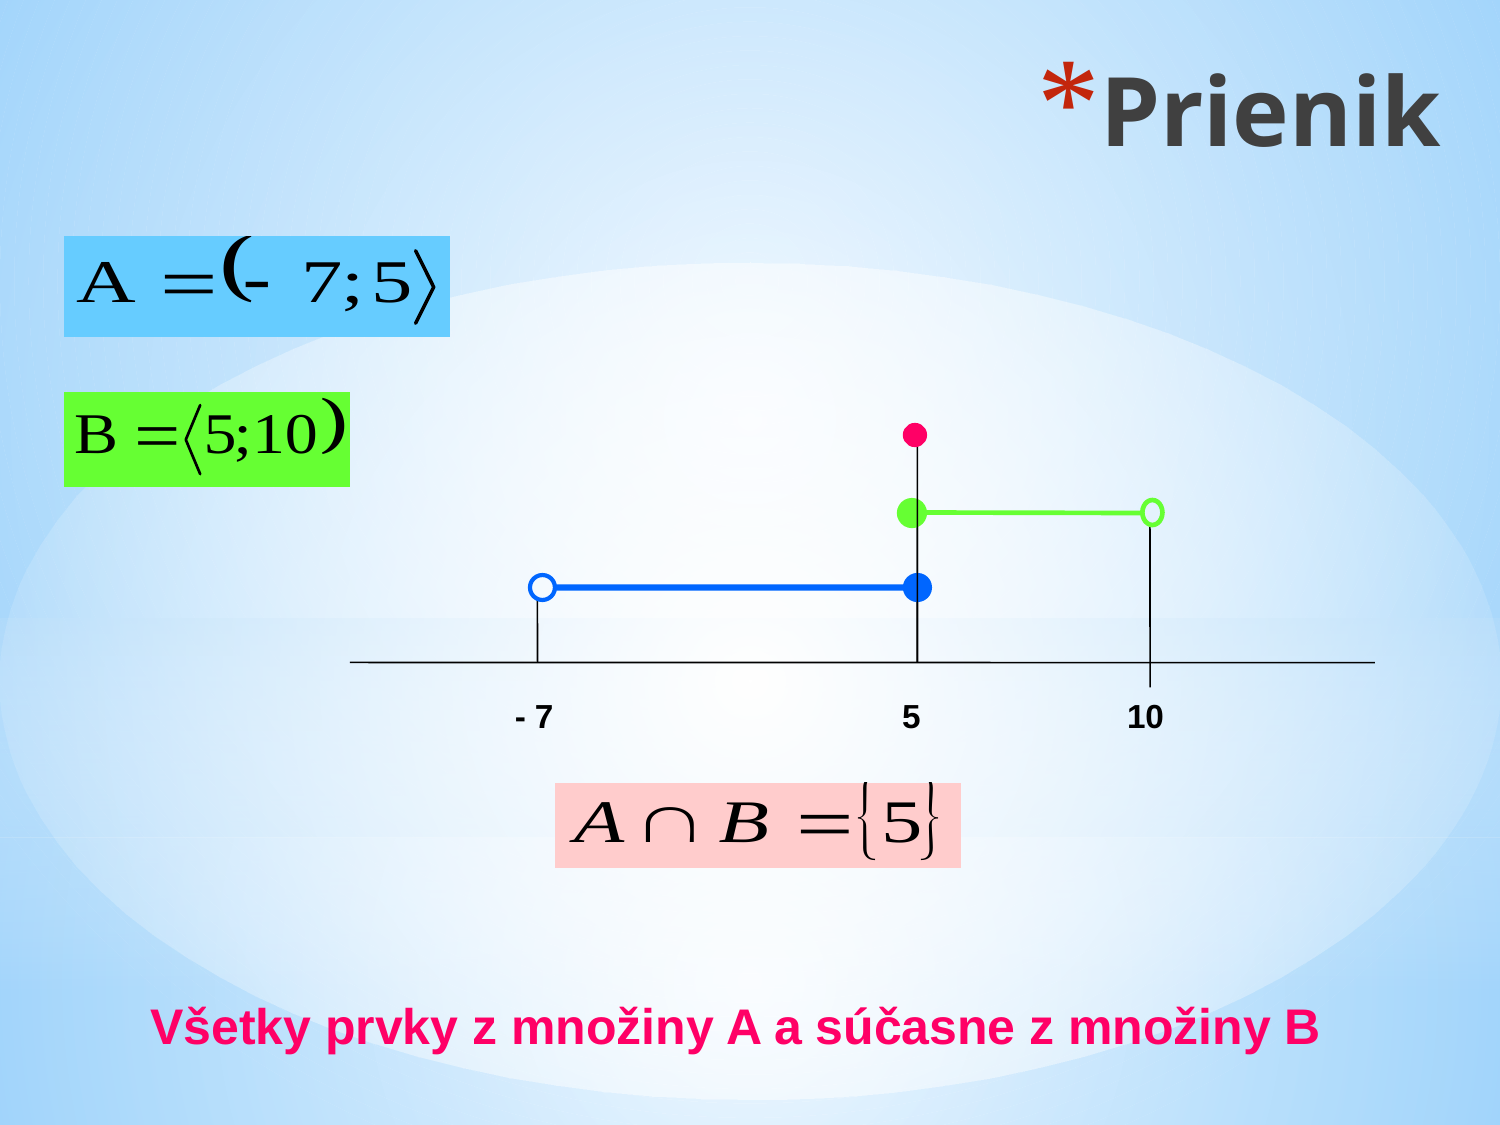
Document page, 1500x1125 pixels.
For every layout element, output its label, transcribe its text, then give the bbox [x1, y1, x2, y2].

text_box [63, 391, 351, 488]
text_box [554, 782, 962, 869]
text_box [529, 574, 899, 663]
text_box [898, 499, 1163, 688]
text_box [349, 662, 1376, 726]
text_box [904, 424, 926, 663]
text_box Prienik [387, 42, 1456, 231]
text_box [64, 236, 451, 338]
text_box Všetky prvky z množiny A a súčasne z množiny B [135, 987, 1337, 1063]
